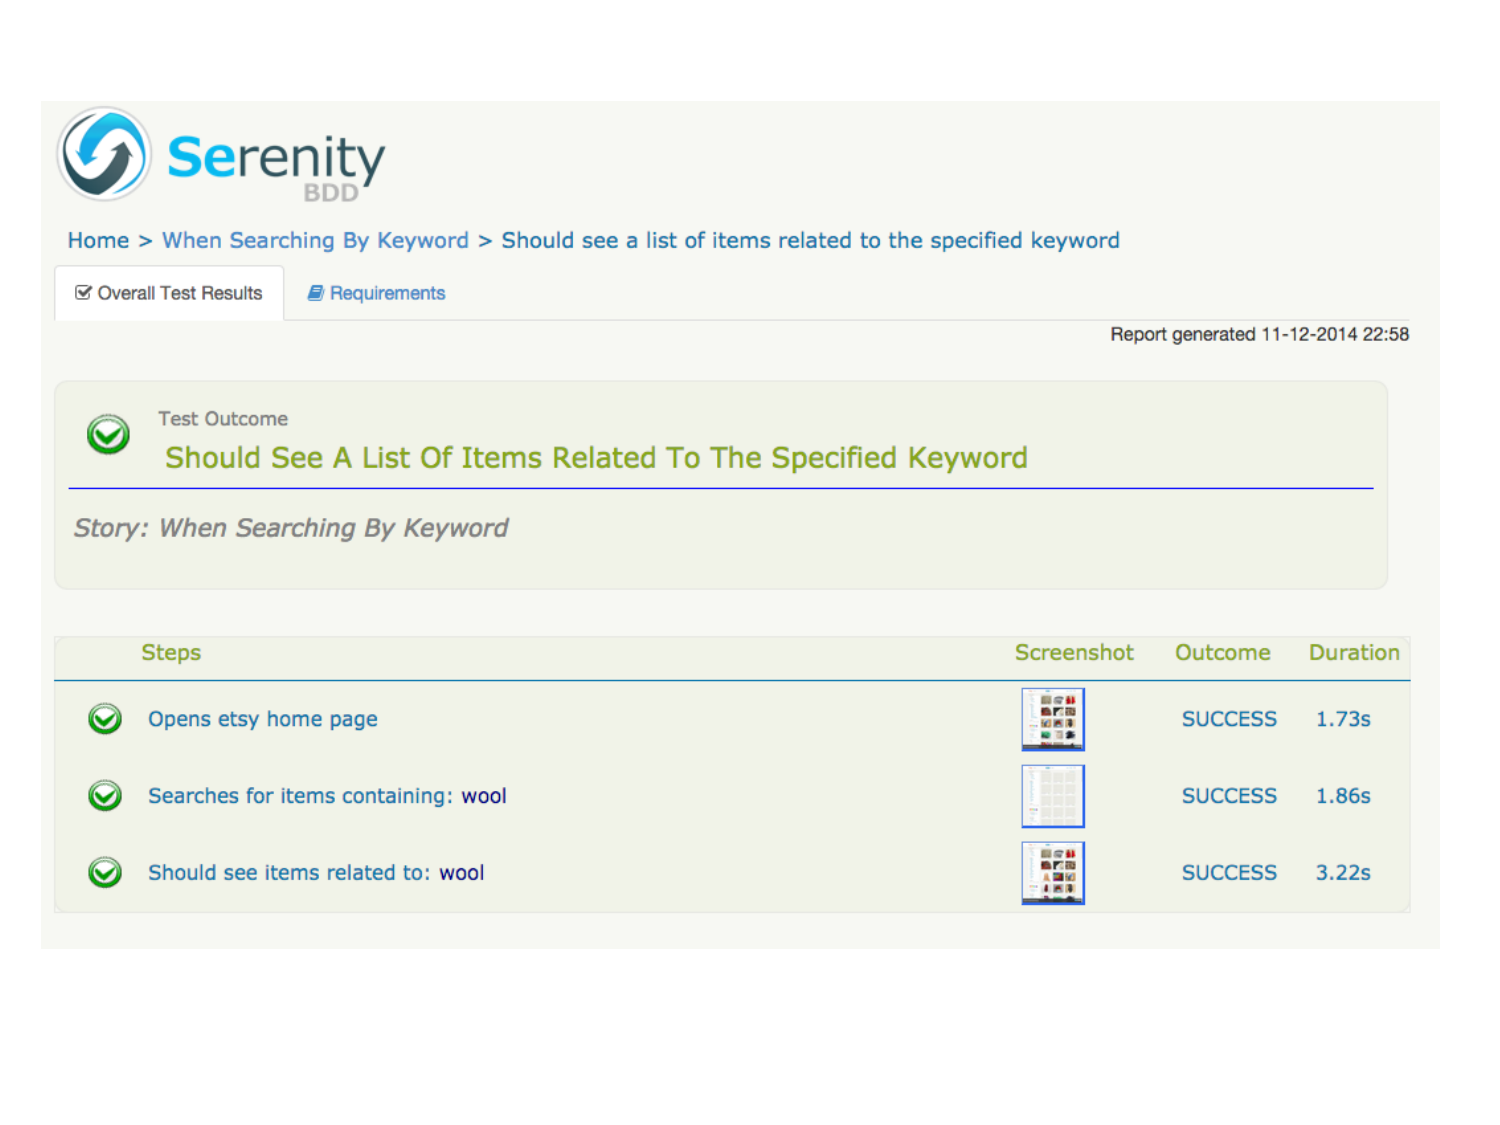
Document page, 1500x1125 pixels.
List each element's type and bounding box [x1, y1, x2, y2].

picture [41, 101, 1441, 949]
